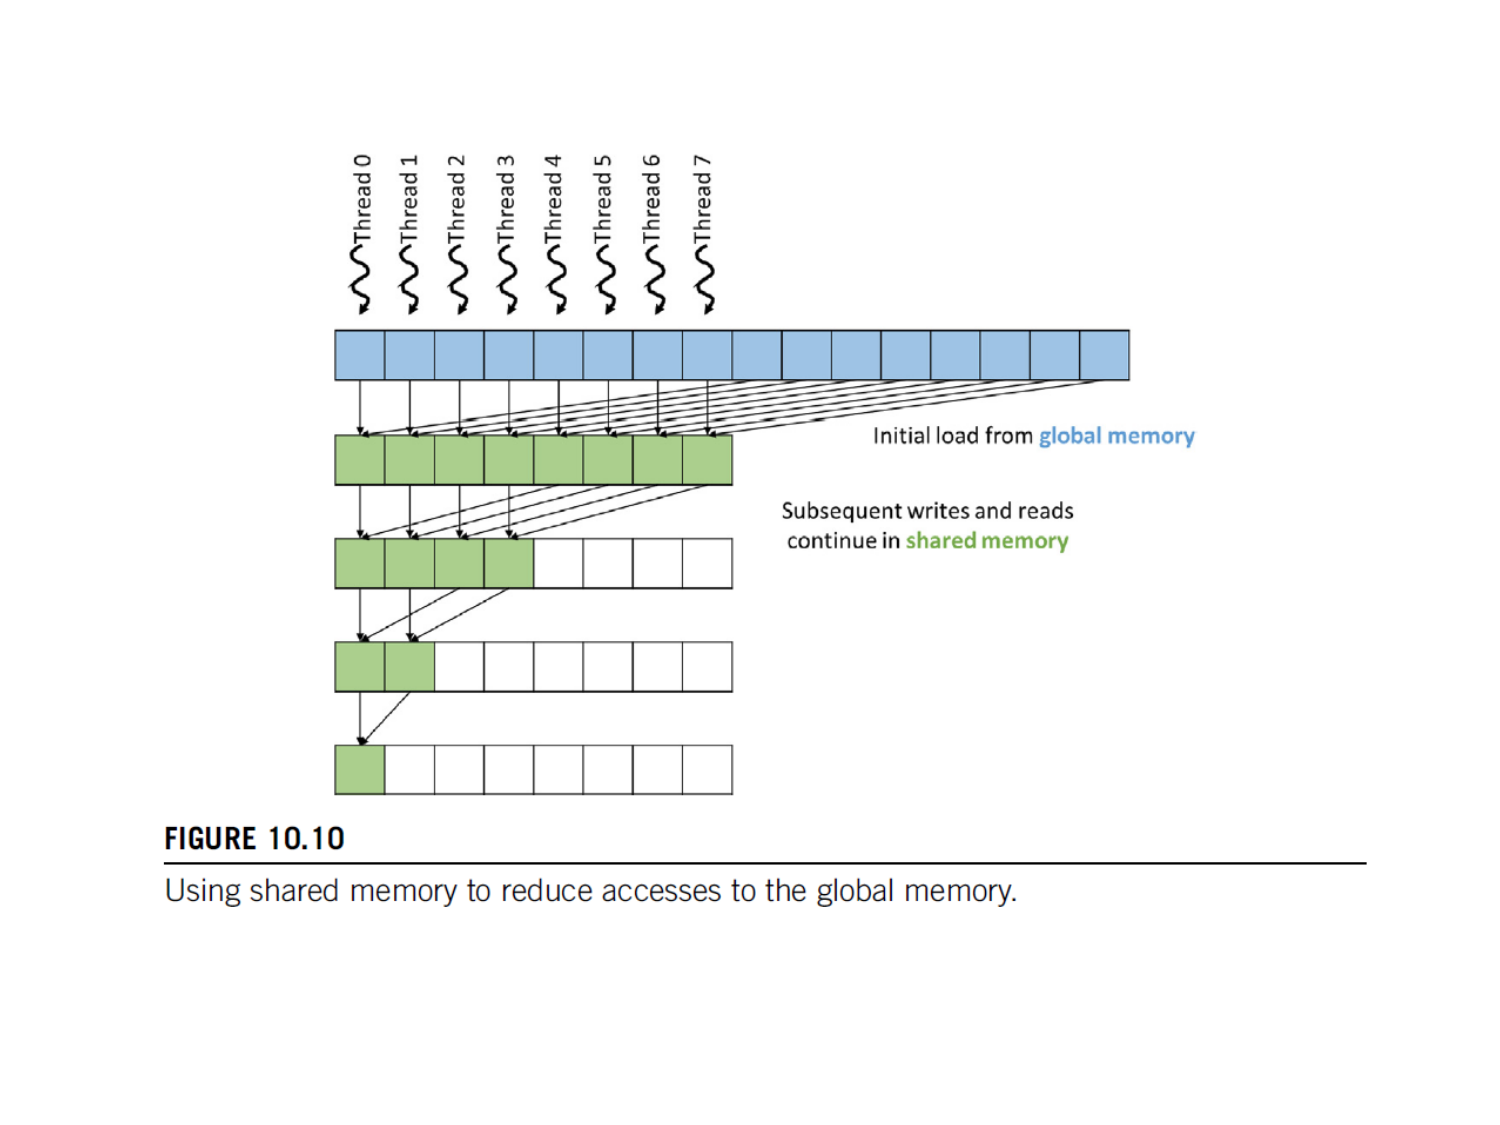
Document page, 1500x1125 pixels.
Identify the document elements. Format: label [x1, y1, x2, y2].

picture [137, 137, 1383, 934]
